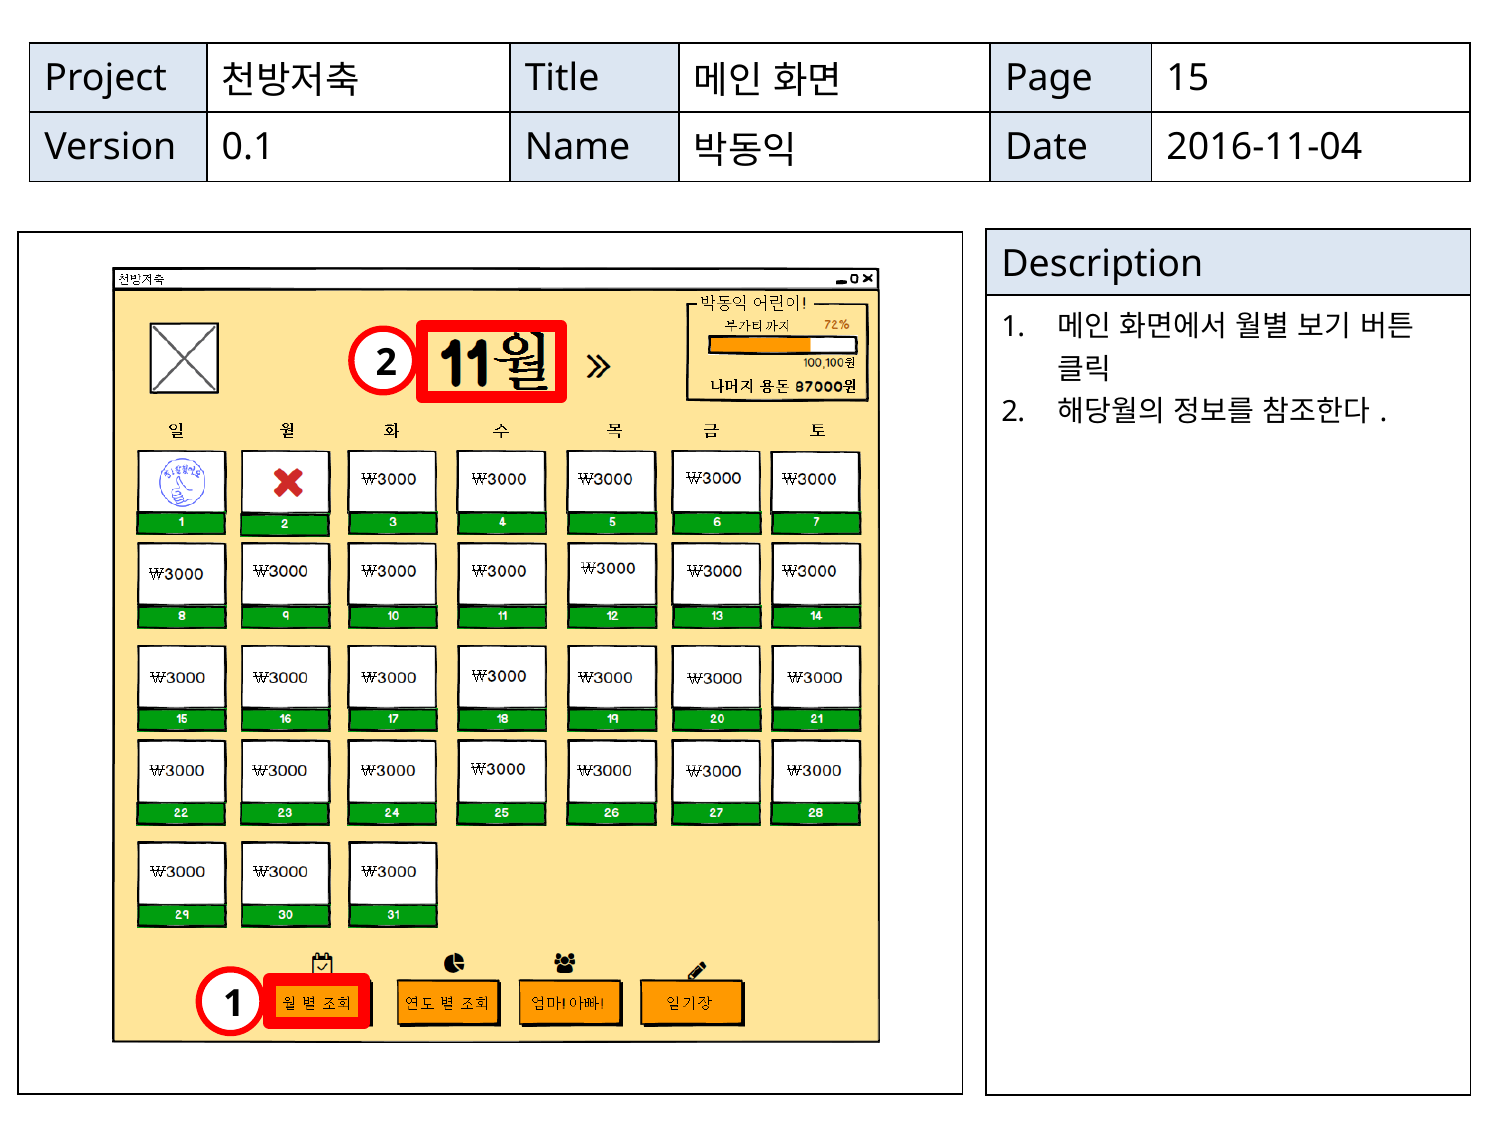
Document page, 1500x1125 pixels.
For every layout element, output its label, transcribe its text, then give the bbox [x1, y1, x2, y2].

table_cell Name [511, 113, 678, 181]
table_header 15 [1152, 44, 1469, 111]
table_header [19, 233, 962, 1093]
table_cell Version [30, 113, 206, 181]
table_header 메인 화면 [680, 44, 989, 111]
table_cell 메인 화면에서 월별 보기 버튼 클릭 해당월의 정보를 참조한다. [987, 296, 1470, 1094]
table_header Page [991, 44, 1151, 111]
table_header Title [511, 44, 678, 111]
table_header Project [30, 44, 206, 111]
table_cell Date [991, 113, 1151, 181]
picture [111, 266, 881, 1044]
table_cell 박동익 [680, 113, 989, 181]
table_header 천방저축 [208, 44, 509, 111]
table_header Description [987, 230, 1470, 294]
table_cell 0.1 [208, 113, 509, 181]
table_cell 2016-11-04 [1152, 113, 1469, 181]
